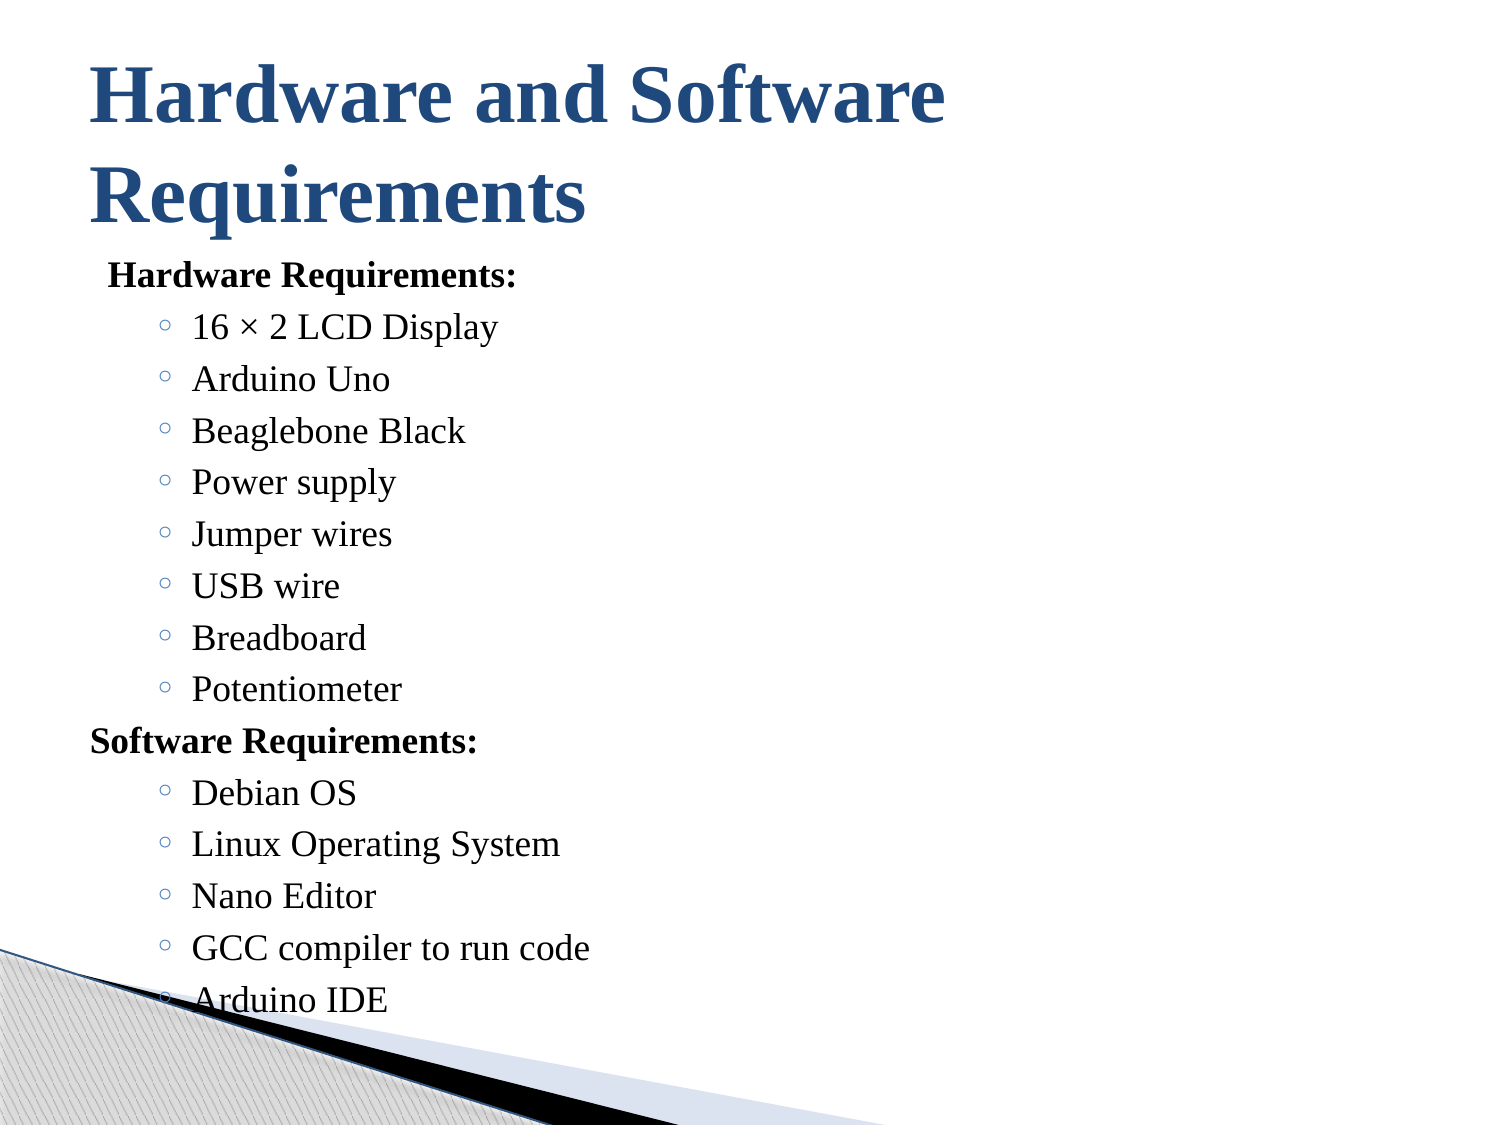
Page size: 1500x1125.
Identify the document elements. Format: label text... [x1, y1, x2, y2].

list Hardware Requirements: 16 × 2 LCD Display Arduino Uno Beaglebone Black Power supply Jumper wires USB wire Breadboard Potentiometer Software Requirements: Debian OS Linux Operating System Nano Editor GCC compiler to run code Arduino IDE [75, 243, 1425, 986]
title Hardware and Software Requirements [75, 45, 1425, 233]
